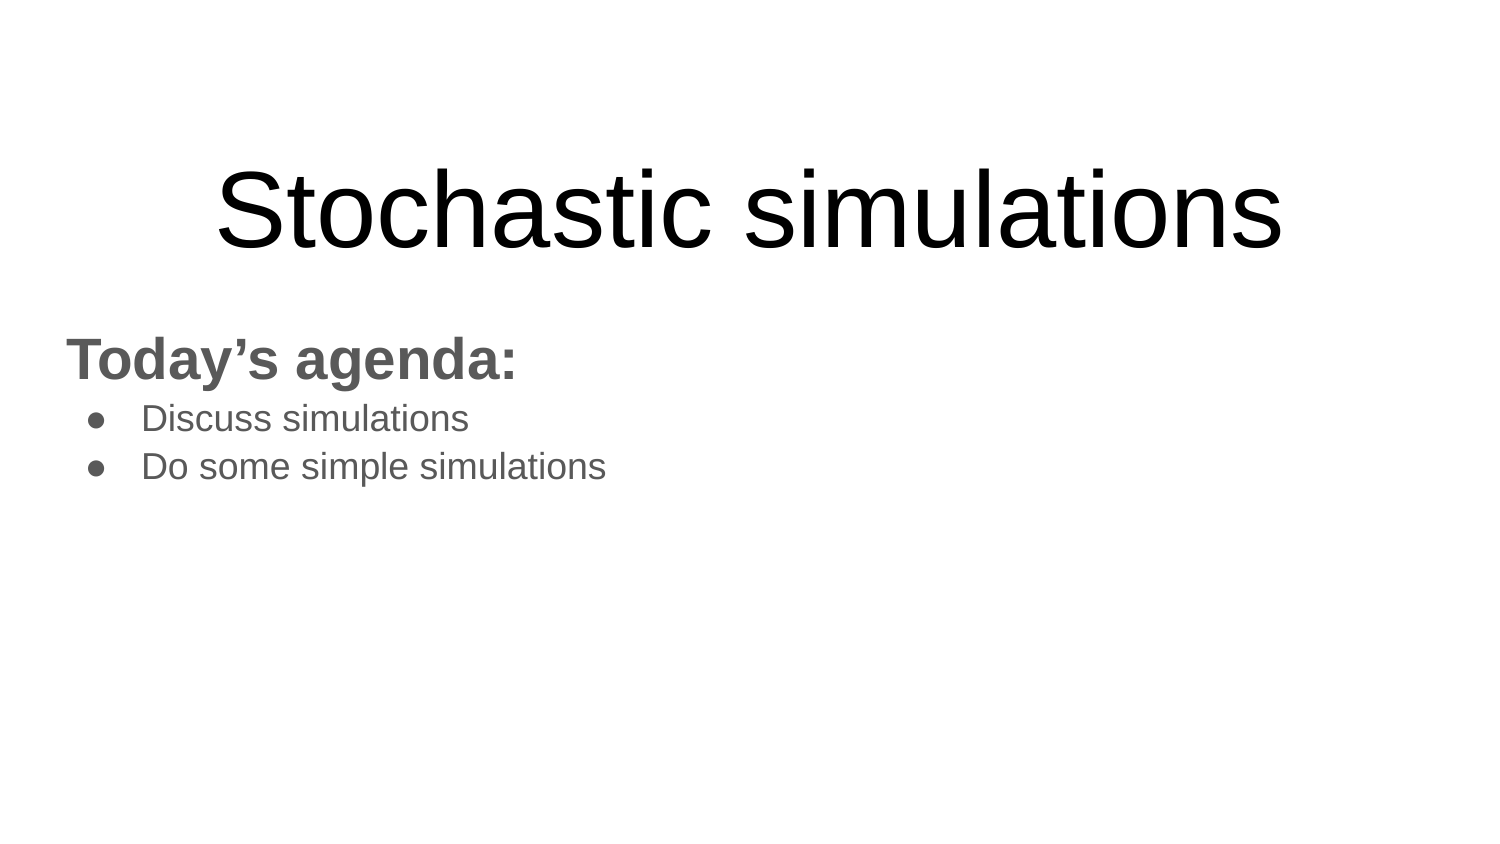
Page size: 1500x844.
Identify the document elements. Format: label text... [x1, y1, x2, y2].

title Stochastic simulations [51, 122, 1449, 286]
subtitle Today’s agenda: Discuss simulations Do some simple simulations [51, 311, 1449, 731]
